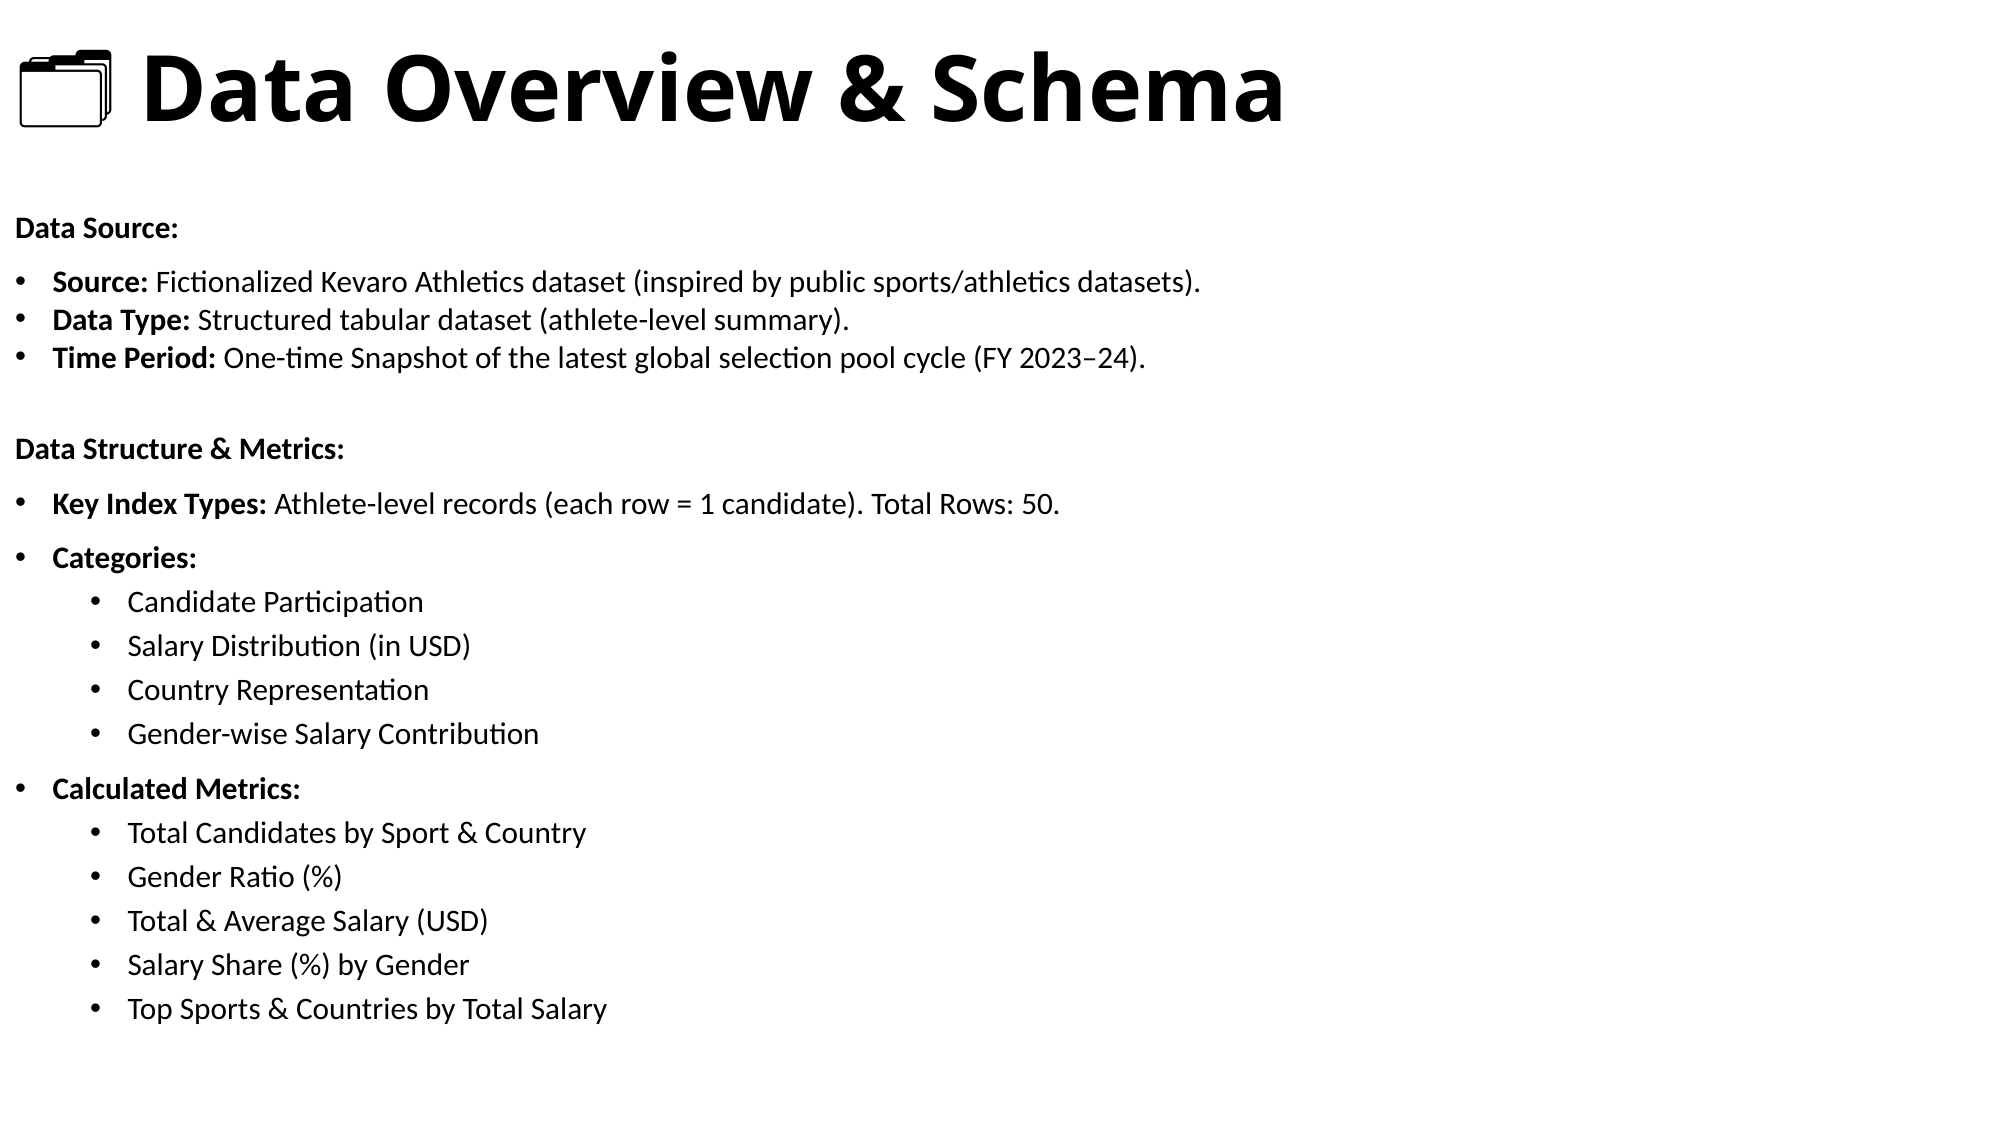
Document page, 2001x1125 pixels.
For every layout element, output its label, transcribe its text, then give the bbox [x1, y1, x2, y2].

list Data Source: Source: Fictionalized Kevaro Athletics dataset (inspired by public sports/athletics datasets). Data Type: Structured tabular dataset (athlete-level summary). Time Period: One-time Snapshot of the latest global selection pool cycle (FY 2023–24). Data Structure & Metrics: Key Index Types: Athlete-level records (each row = 1 candidate). Total Rows: 50. Categories: Candidate Participation Salary Distribution (in USD) Country Representation Gender-wise Salary Contribution Calculated Metrics: Total Candidates by Sport & Country Gender Ratio (%) Total & Average Salary (USD) Salary Share (%) by Gender Top Sports & Countries by Total Salary [0, 203, 2000, 1125]
title 🗂️ Data Overview & Schema [0, 0, 2000, 183]
